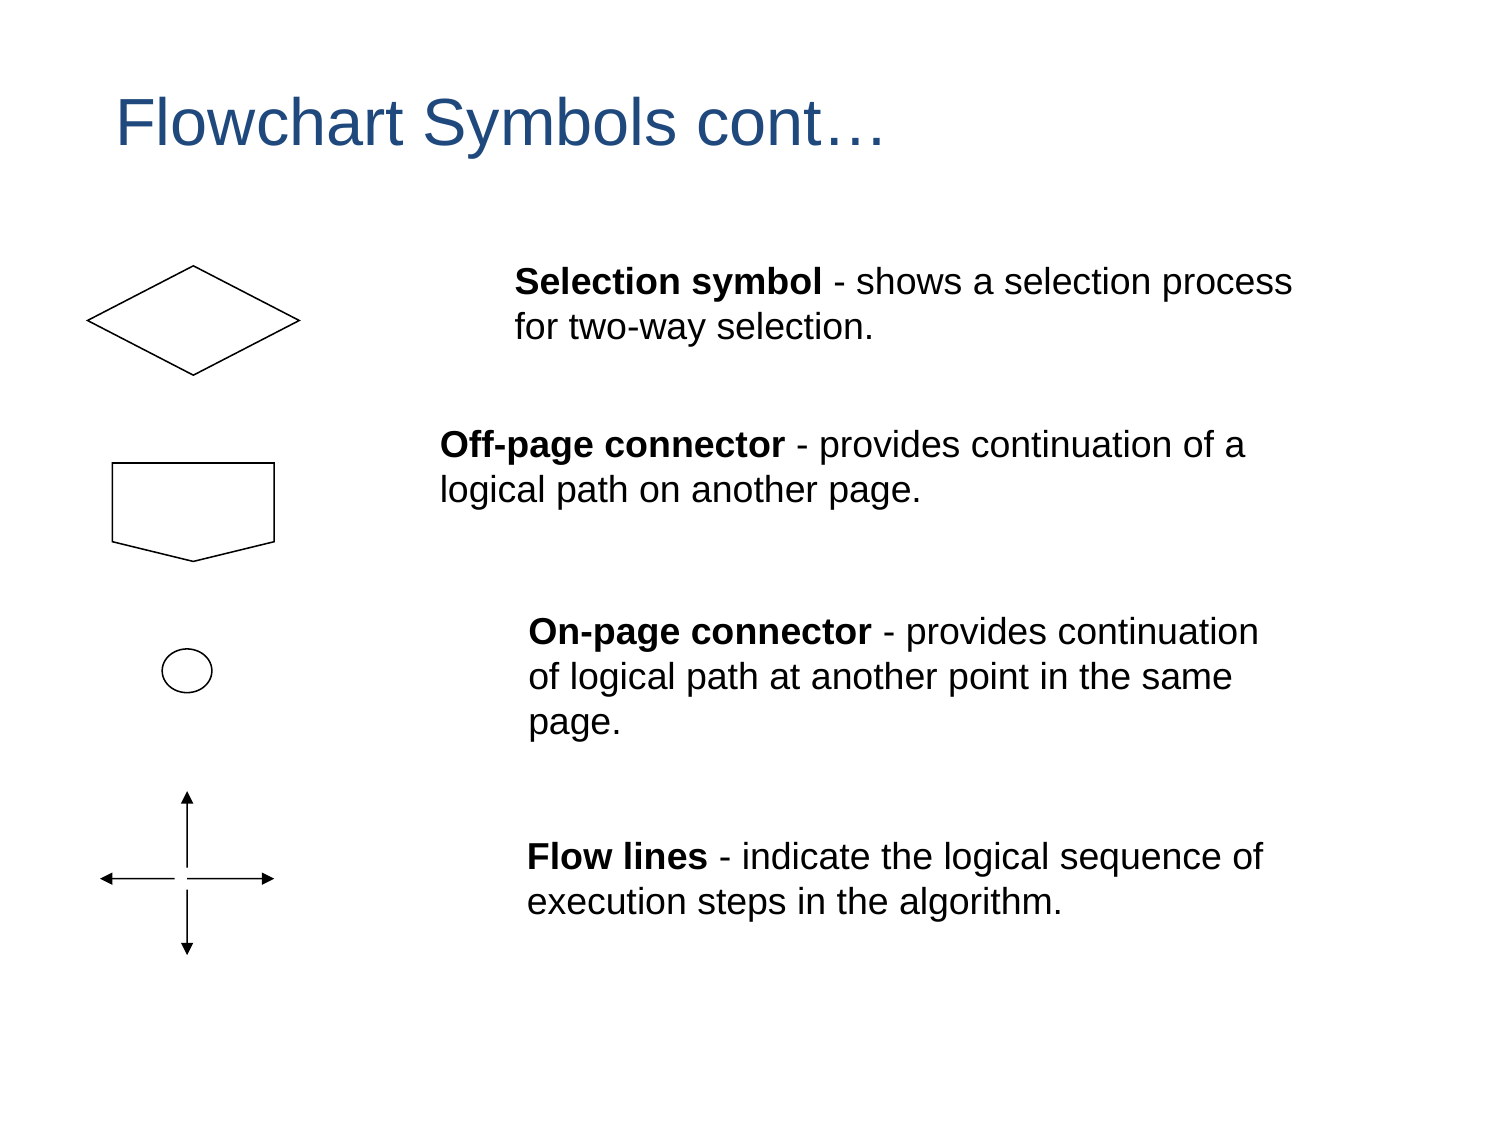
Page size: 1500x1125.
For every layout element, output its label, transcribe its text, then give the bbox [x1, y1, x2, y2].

title Flowchart Symbols cont… [100, 37, 1439, 201]
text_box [87, 249, 1375, 961]
